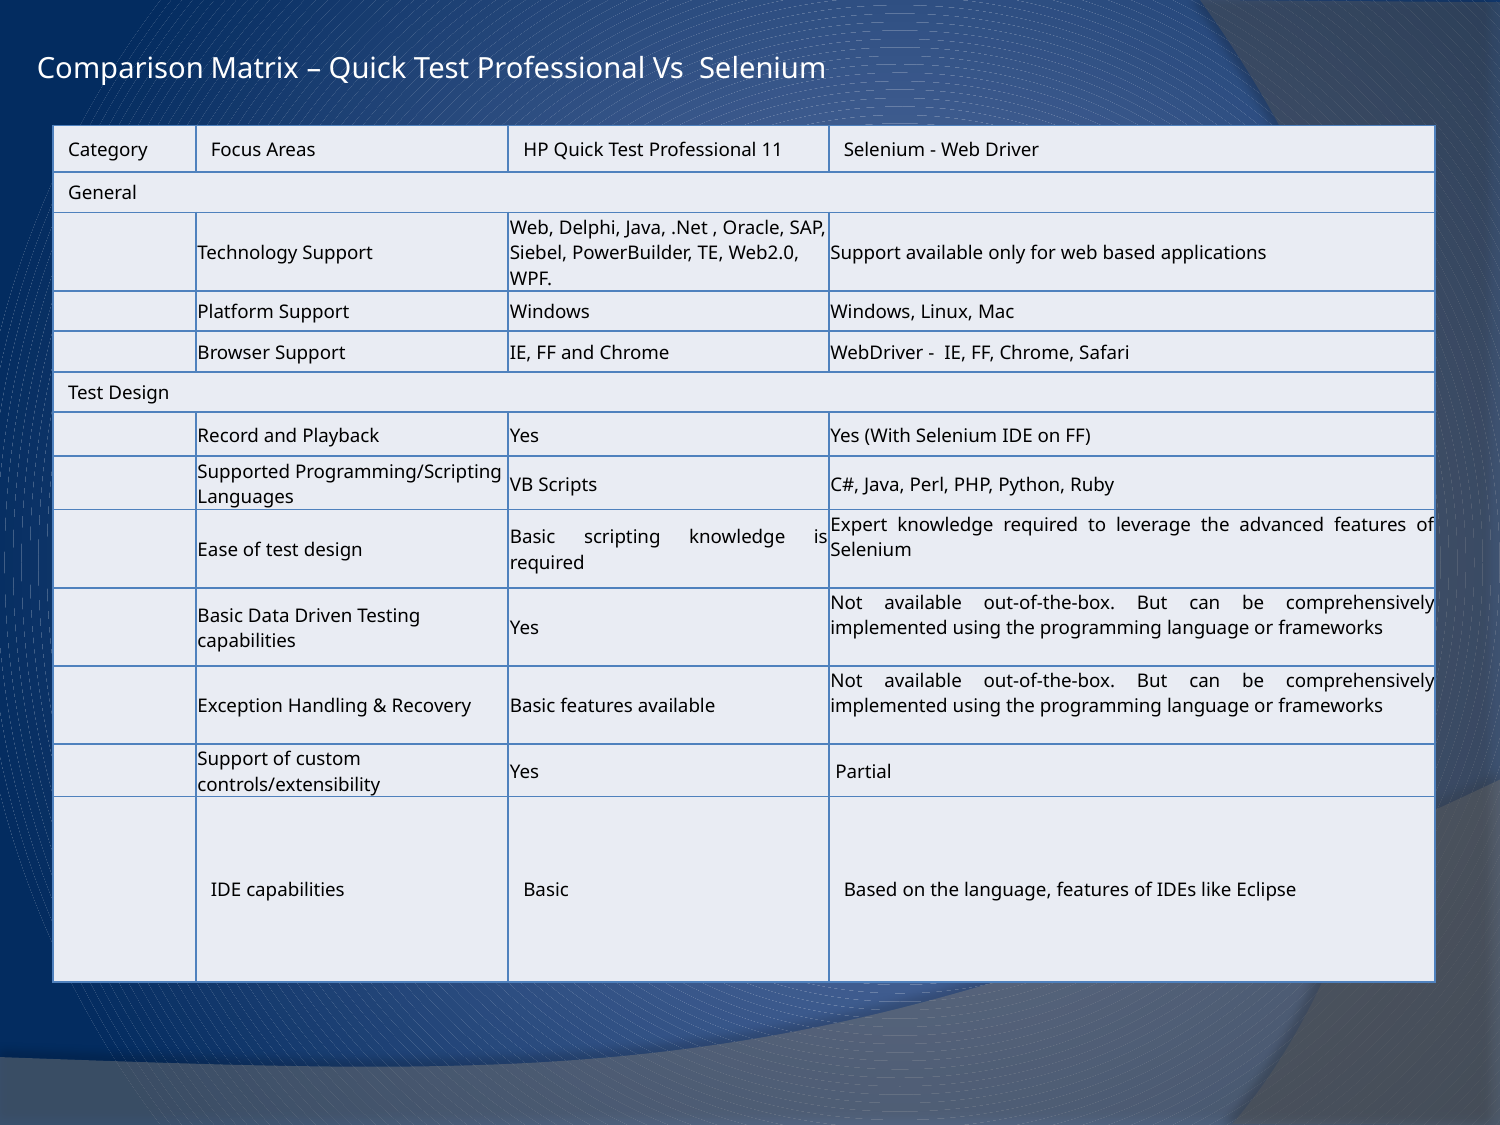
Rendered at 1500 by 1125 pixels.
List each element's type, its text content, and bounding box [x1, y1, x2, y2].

table_cell IDE capabilities [197, 797, 507, 981]
table_cell [54, 510, 195, 587]
table_cell [54, 213, 195, 290]
table_cell Basic features available [509, 667, 828, 743]
table_cell Support available only for web based applications [830, 213, 1434, 290]
table_header Category [54, 126, 195, 171]
table_cell Not available out-of-the-box. But can be comprehensively implemented using the programming language or frameworks [830, 589, 1434, 665]
table_cell Exception Handling & Recovery [197, 667, 507, 743]
table_cell Basic Data Driven Testing capabilities [197, 589, 507, 665]
table_cell Partial [830, 745, 1434, 796]
table_cell Test Design [54, 373, 1434, 411]
table_cell VB Scripts [509, 457, 828, 509]
table_cell C#, Java, Perl, PHP, Python, Ruby [830, 457, 1434, 509]
table_cell Technology Support [197, 213, 507, 290]
table_cell Yes [509, 745, 828, 796]
table_cell General [54, 173, 1434, 212]
table_cell Yes [509, 589, 828, 665]
table_cell Windows [509, 292, 828, 330]
table_cell IE, FF and Chrome [509, 332, 828, 371]
title Comparison Matrix – Quick Test Professional Vs Selenium [29, 30, 1282, 102]
table_cell Not available out-of-the-box. But can be comprehensively implemented using the programming language or frameworks [830, 667, 1434, 743]
table_cell Basic [509, 797, 828, 981]
table_cell [54, 797, 195, 981]
table_cell [54, 332, 195, 371]
table_cell [54, 667, 195, 743]
table_cell [54, 589, 195, 665]
table_cell Browser Support [197, 332, 507, 371]
table_cell Ease of test design [197, 510, 507, 587]
table_cell [54, 292, 195, 330]
table_cell [54, 745, 195, 796]
table_cell Based on the language, features of IDEs like Eclipse [830, 797, 1434, 981]
table_cell Windows, Linux, Mac [830, 292, 1434, 330]
table_cell WebDriver - IE, FF, Chrome, Safari [830, 332, 1434, 371]
table_cell [54, 457, 195, 509]
table_header Selenium - Web Driver [830, 126, 1434, 171]
table_cell Record and Playback [197, 413, 507, 455]
table_cell Web, Delphi, Java, .Net , Oracle, SAP, Siebel, PowerBuilder, TE, Web2.0, WPF. [509, 213, 828, 290]
table_cell Platform Support [197, 292, 507, 330]
table_header HP Quick Test Professional 11 [509, 126, 828, 171]
table_cell Yes (With Selenium IDE on FF) [830, 413, 1434, 455]
table_cell [54, 413, 195, 455]
table_cell Supported Programming/Scripting Languages [197, 457, 507, 509]
table_cell Basic scripting knowledge is required [509, 510, 828, 587]
table_cell Expert knowledge required to leverage the advanced features of Selenium [830, 510, 1434, 587]
table_cell Support of custom controls/extensibility [197, 745, 507, 796]
table_header Focus Areas [197, 126, 507, 171]
table_cell Yes [509, 413, 828, 455]
